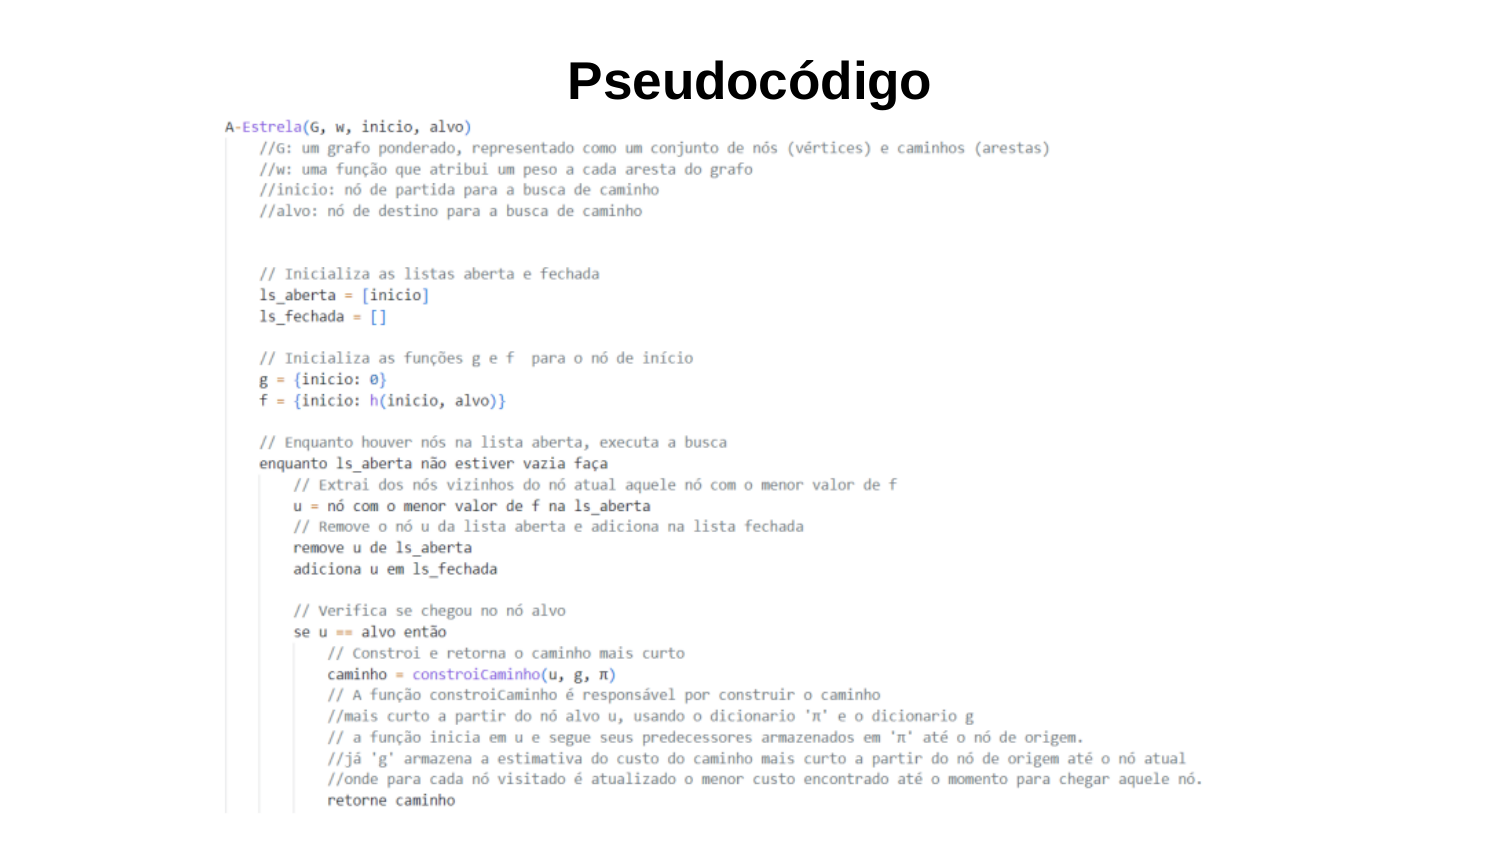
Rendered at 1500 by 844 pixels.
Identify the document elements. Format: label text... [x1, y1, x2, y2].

picture [217, 113, 1227, 827]
title Pseudocódigo [51, 31, 1449, 126]
